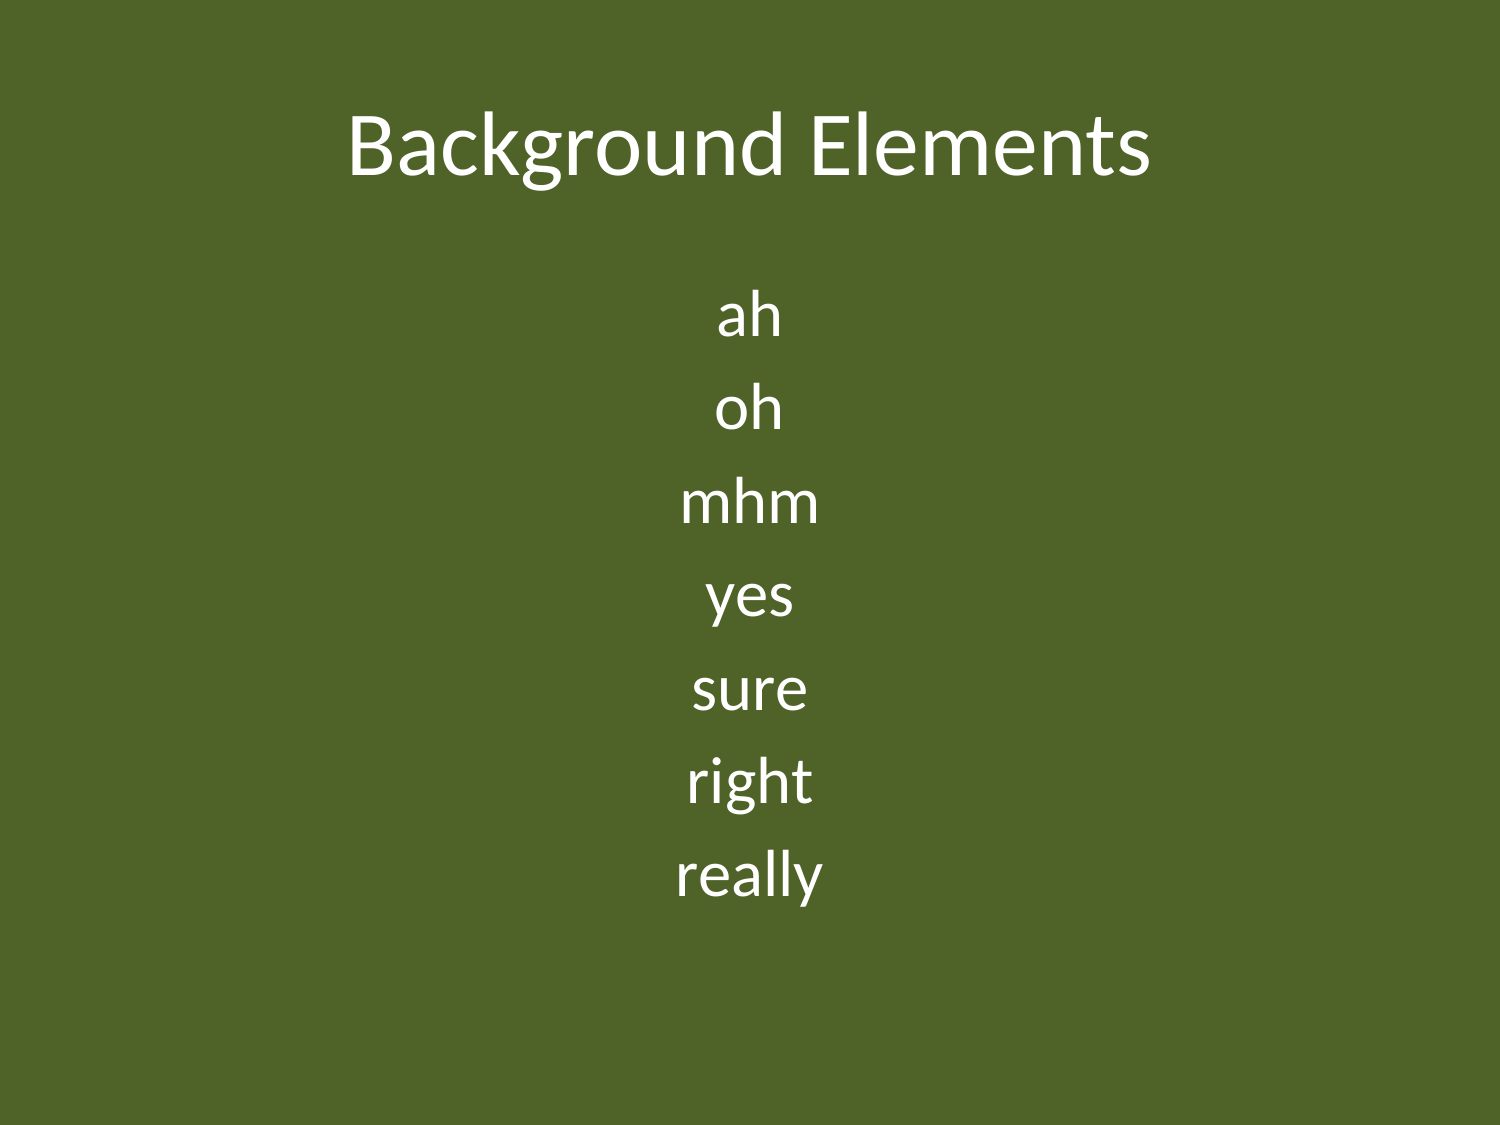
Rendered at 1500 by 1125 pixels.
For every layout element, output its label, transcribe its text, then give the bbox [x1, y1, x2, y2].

title Background Elements [75, 45, 1425, 233]
list ah oh mhm yes sure right really [75, 262, 1425, 1005]
